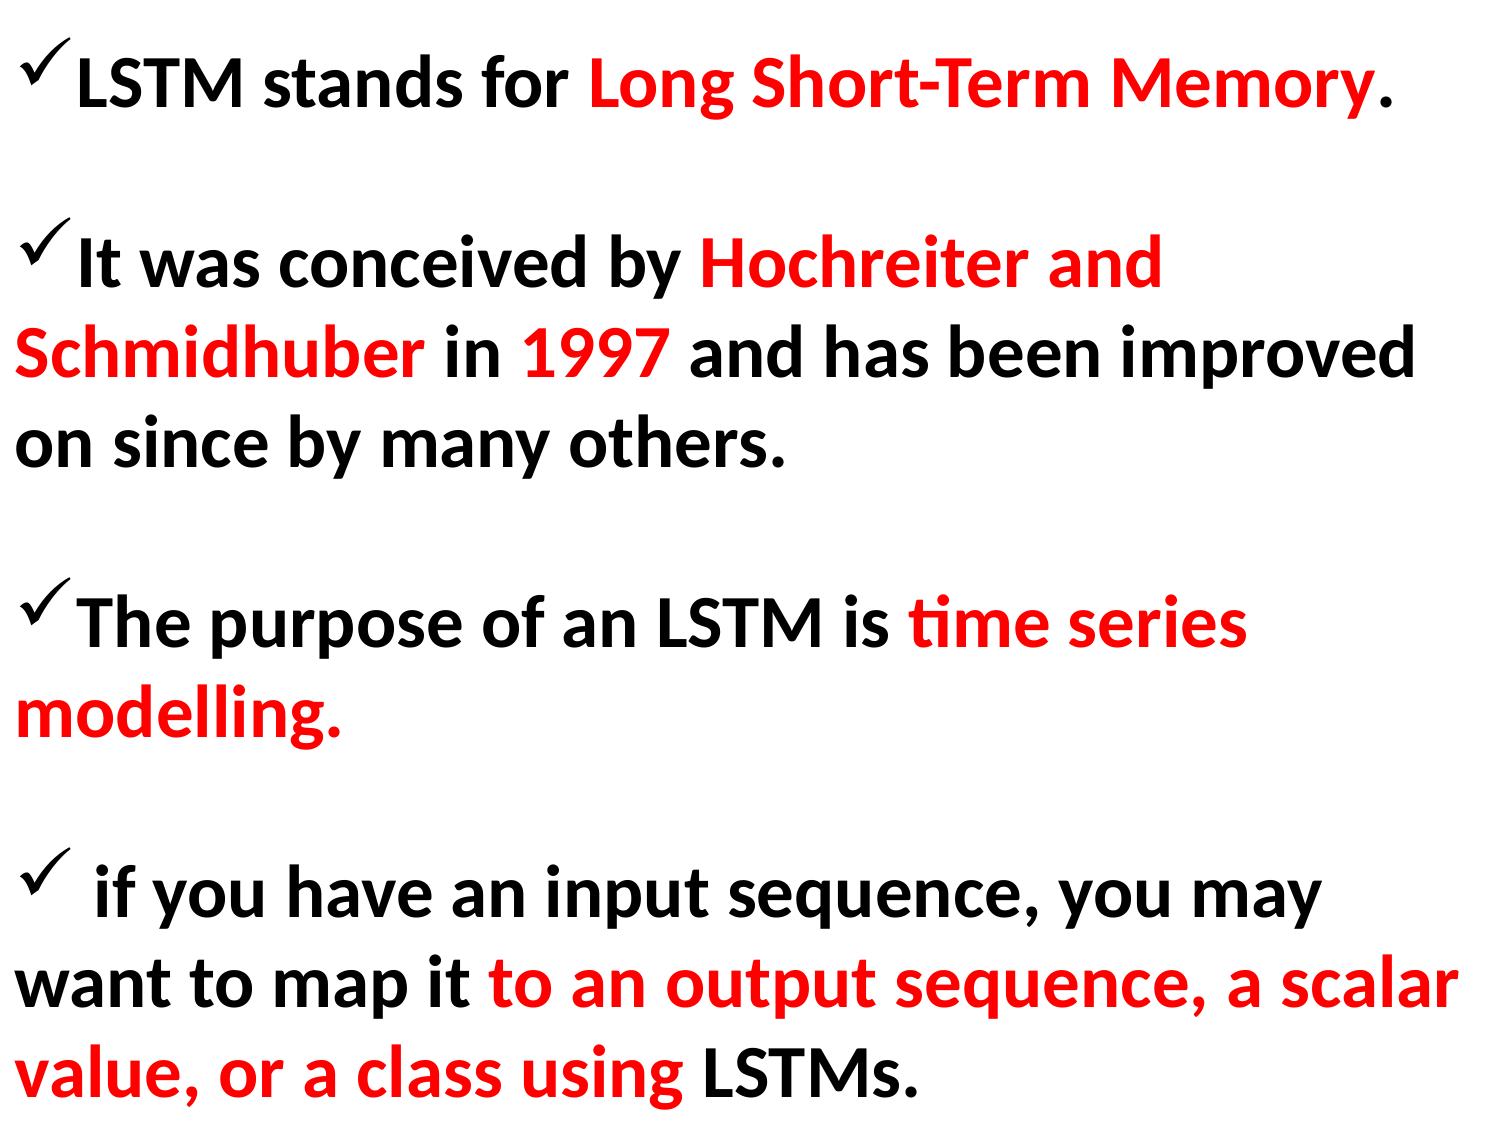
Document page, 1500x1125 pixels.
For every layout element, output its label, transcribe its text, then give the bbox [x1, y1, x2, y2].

text_box LSTM stands for Long Short-Term Memory. It was conceived by Hochreiter and Schmidhuber in 1997 and has been improved on since by many others. The purpose of an LSTM is time series modelling. if you have an input sequence, you may want to map it to an output sequence, a scalar value, or a class using LSTMs. [0, 24, 1500, 1120]
